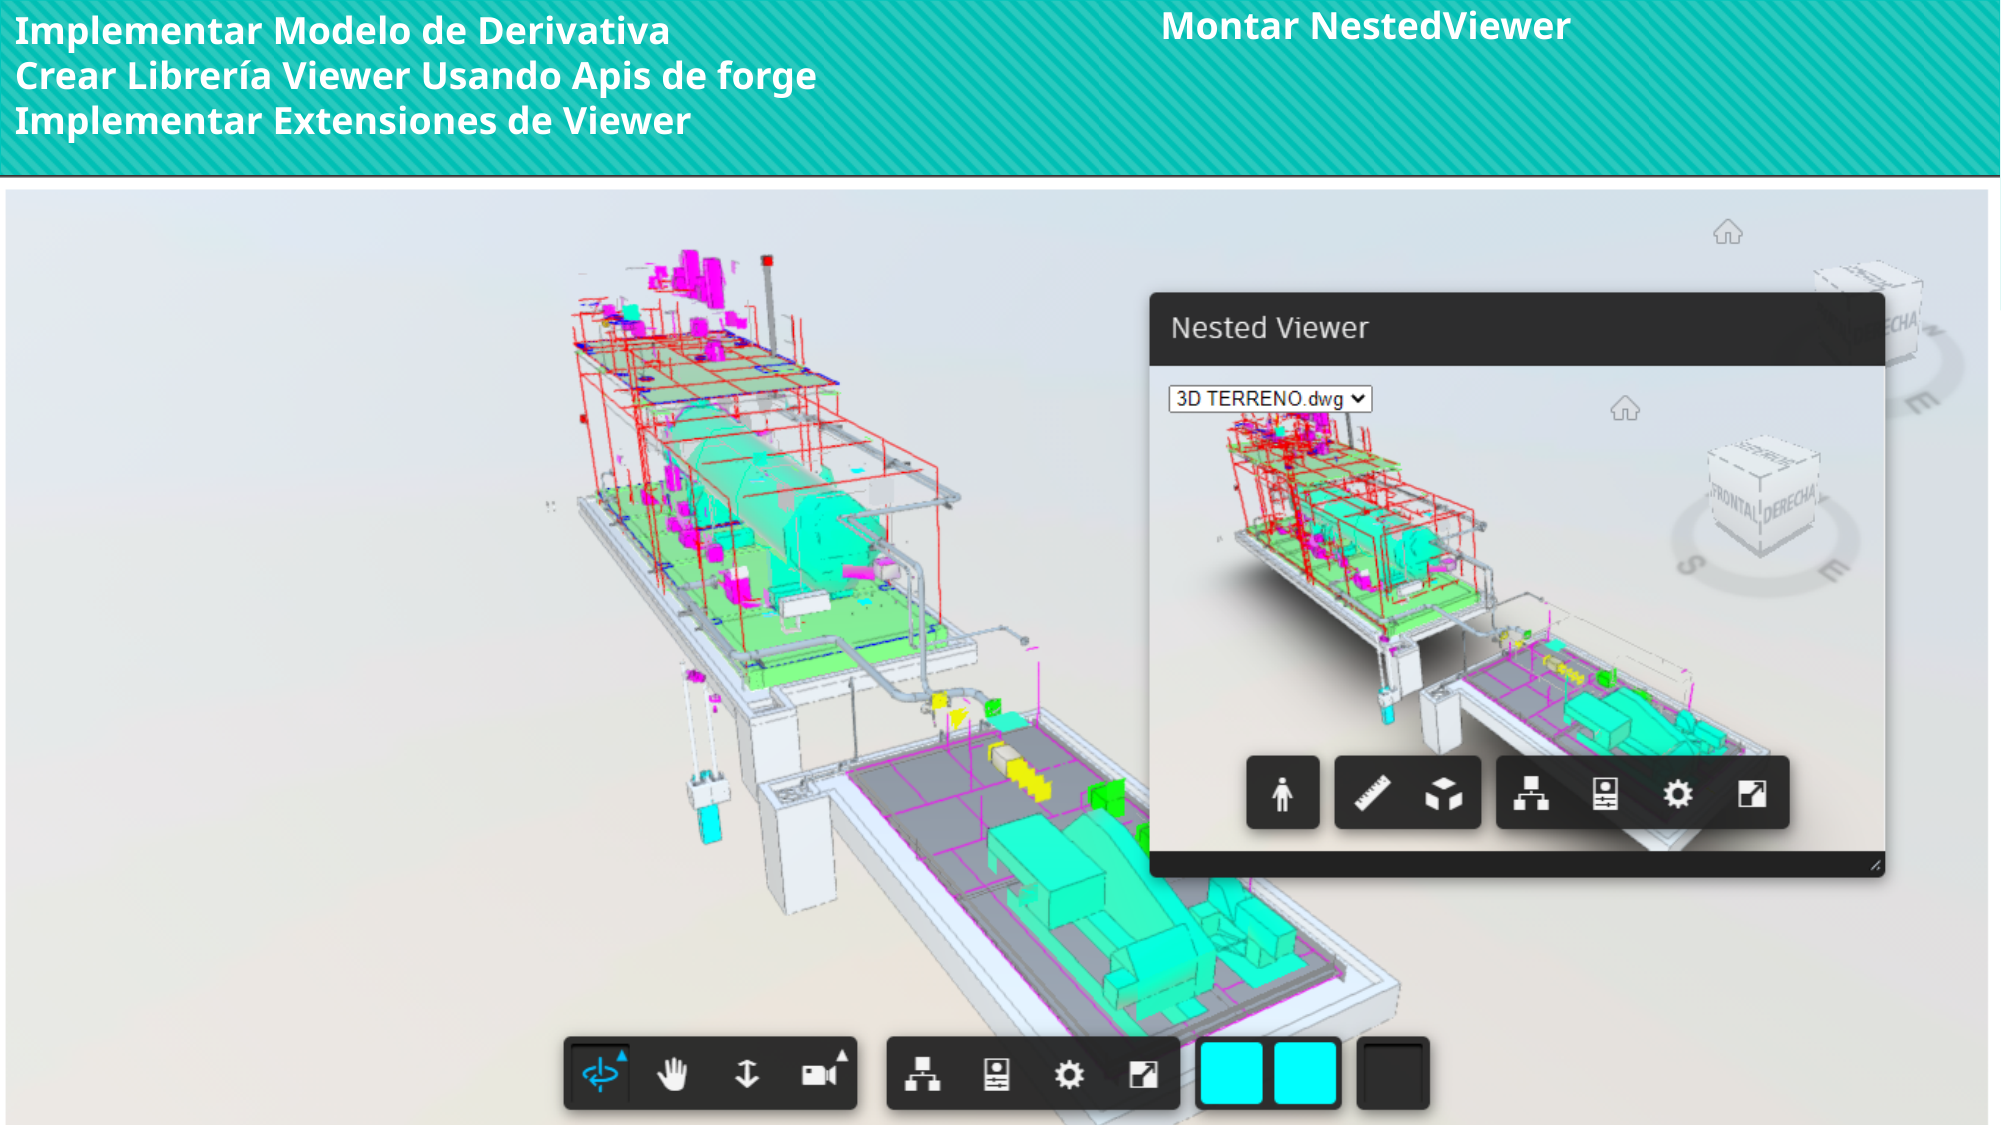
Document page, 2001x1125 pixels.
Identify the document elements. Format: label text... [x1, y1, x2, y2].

text_box Montar NestedViewer [1145, 0, 1598, 55]
picture [0, 175, 2000, 1125]
text_box Implementar Modelo de Derivativa Crear Librería Viewer Usando Apis de forge Implementar Extensiones de Viewer [0, 0, 1000, 175]
